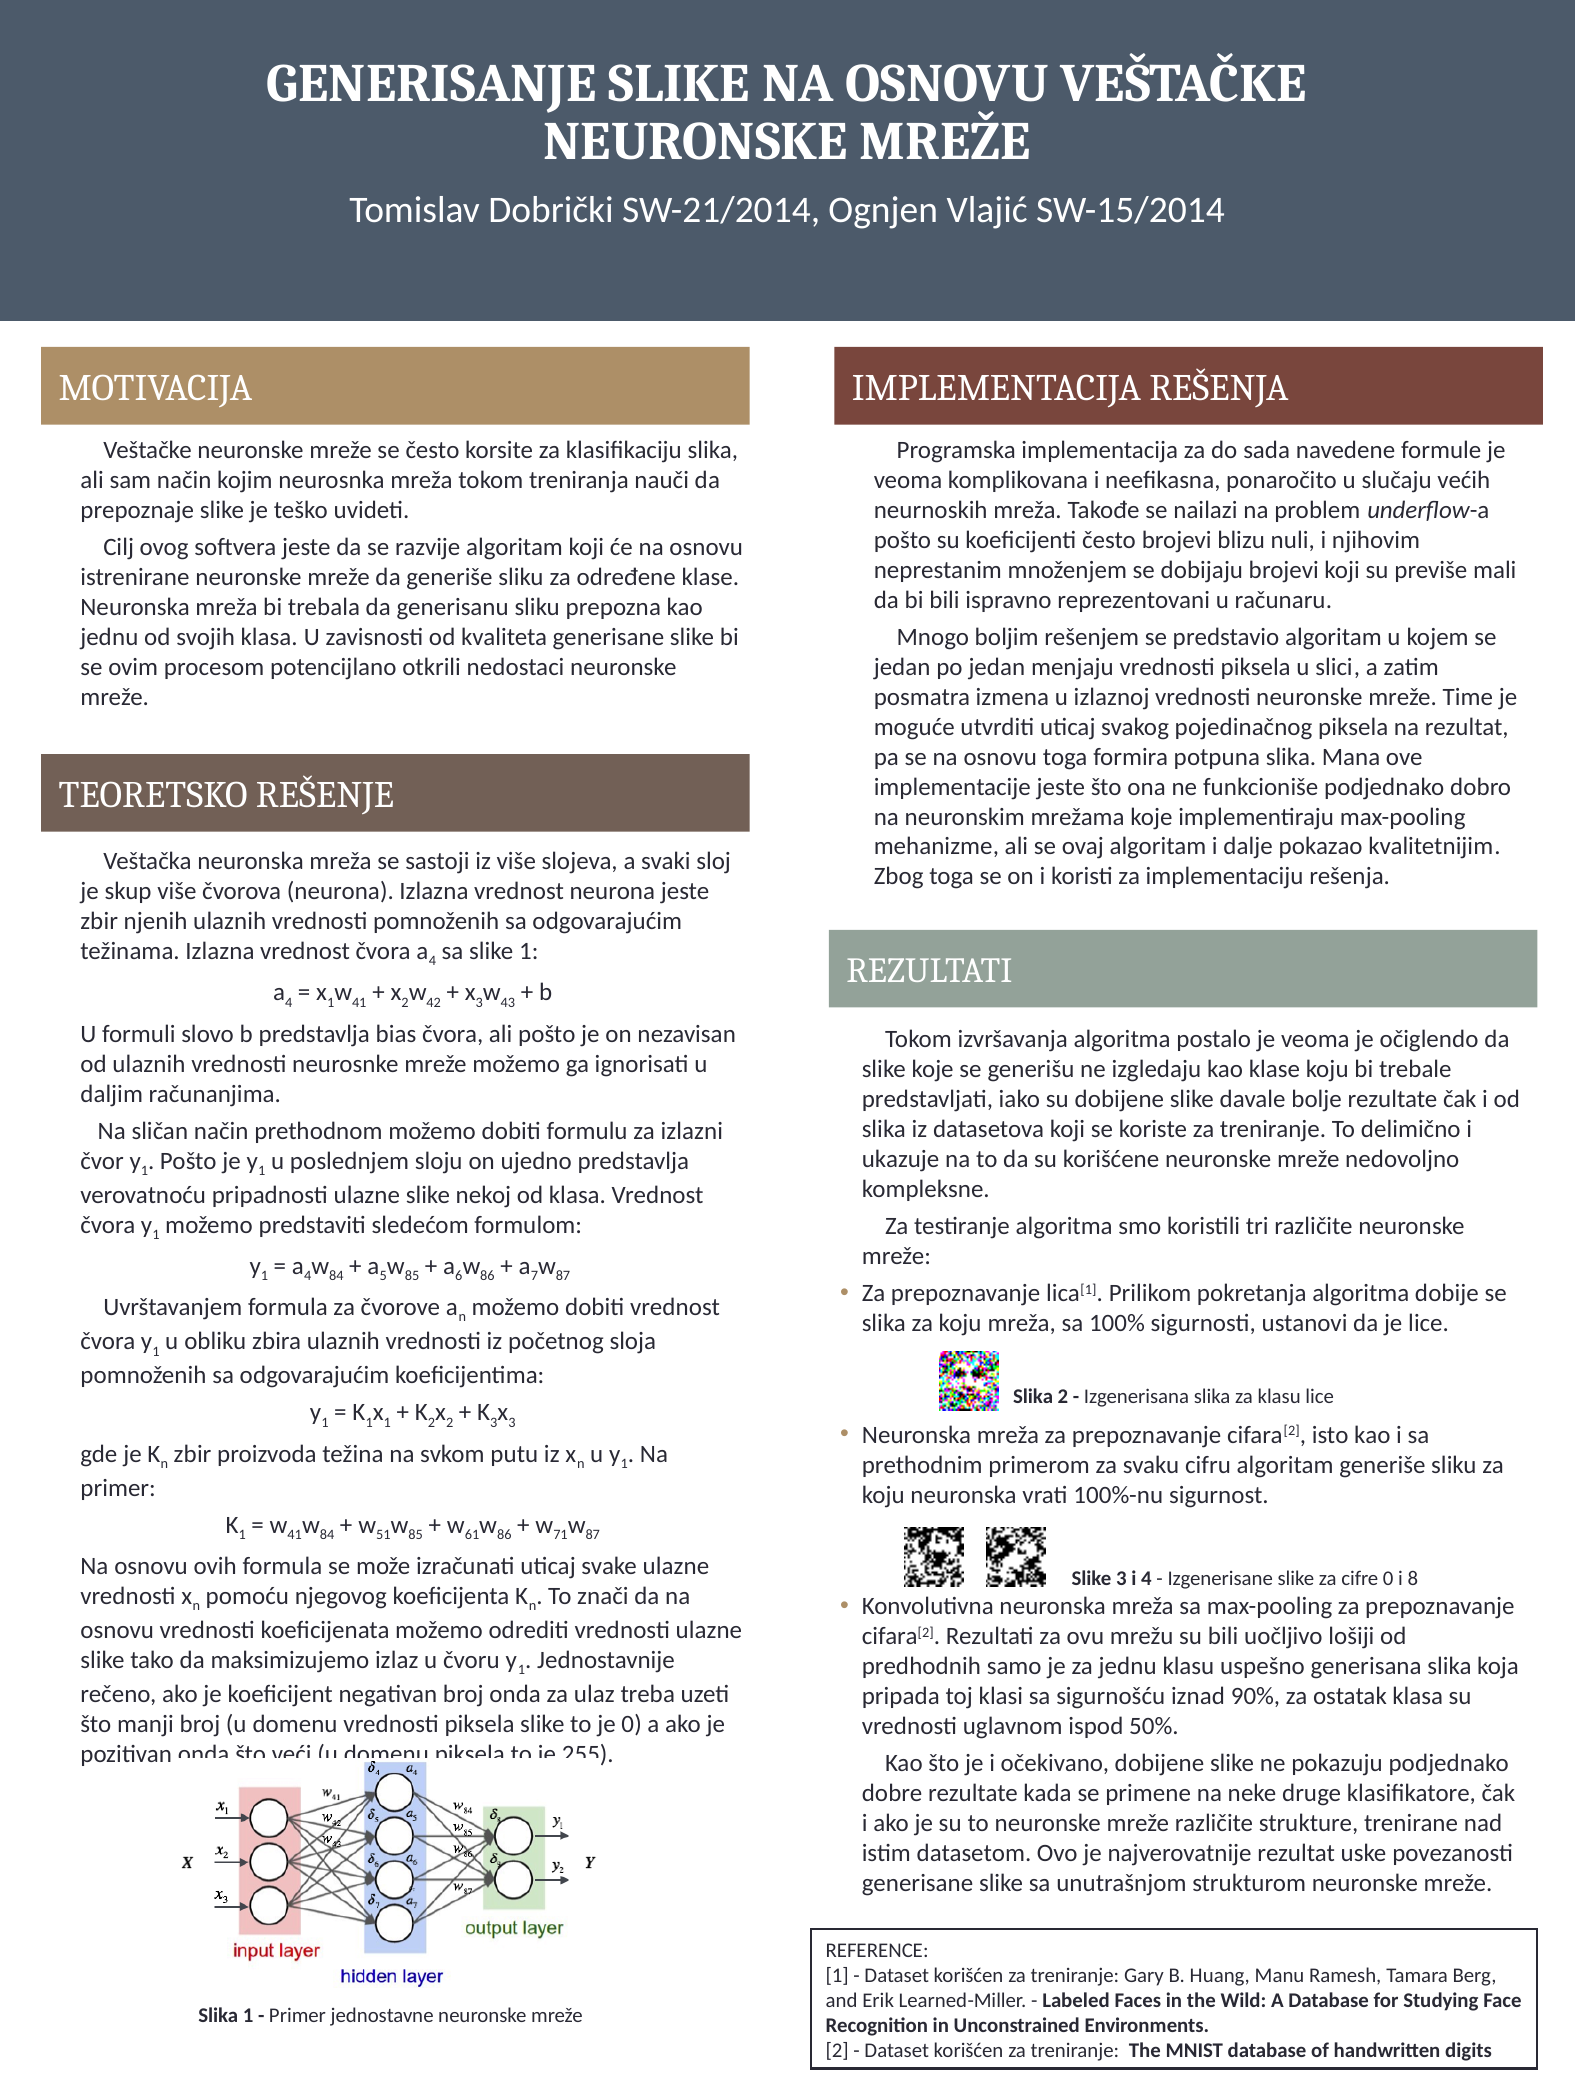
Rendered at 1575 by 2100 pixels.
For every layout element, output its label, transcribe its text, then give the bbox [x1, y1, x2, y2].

list REZULTATI [828, 929, 1538, 1008]
text_box REFERENCE: [1] - Dataset korišćen za treniranje: Gary B. Huang, Manu Ramesh, Tamara Berg, and Erik Learned-Miller. - Labeled Faces in the Wild: A Database for Studying Face Recognition in Unconstrained Environments. [2] - Dataset korišćen za treniranje: The MNIST database of handwritten digits [810, 1928, 1538, 2070]
text_box Slike 3 i 4 - Izgenerisane slike za cifre 0 i 8 [1056, 1557, 1479, 1598]
list Veštačka neuronska mreža se sastoji iz više slojeva, a svaki sloj je skup više čvorova (neurona). Izlazna vrednost neurona jeste zbir njenih ulaznih vrednosti pomnoženih sa odgovarajućim težinama. Izlazna vrednost čvora a4 sa slike 1: a4 = x1w41 + x2w42 + x3w43 + b U formuli slovo b predstavlja bias čvora, ali pošto je on nezavisan od ulaznih vrednosti neurosnke mreže možemo ga ignorisati u daljim računanjima. Na sličan način prethodnom možemo dobiti formulu za izlazni čvor y1. Pošto je y1 u poslednjem sloju on ujedno predstavlja verovatnoću pripadnosti ulazne slike nekoj od klasa. Vrednost čvora y1 možemo predstaviti sledećom formulom: y1 = a4w84 + a5w85 + a6w86 + a7w87 Uvrštavanjem formula za čvorove an možemo dobiti vrednost čvora y1 u obliku zbira ulaznih vrednosti iz početnog sloja pomnoženih sa odgovarajućim koeficijentima: y1 = K1x1 + K2x2 + K3x3 gde je Kn zbir proizvoda težina na svkom putu iz xn u y1. Na primer: K1 = w41w84 + w51w85 + w61w86 + w71w87 Na osnovu ovih formula se može izračunati uticaj svake ulazne vrednosti xn pomoću njegovog koeficijenta Kn. To znači da na osnovu vrednosti koeficijenata možemo odrediti vrednosti ulazne slike tako da maksimizujemo izlaz u čvoru y1. Jednostavnije rečeno, ako je koeficijent negativan broj onda za ulaz treba uzeti što manji broj (u domenu vrednosti piksela slike to je 0) a ako je pozitivan onda što veći (u domenu piksela to je 255). [41, 836, 750, 1739]
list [175, 1758, 600, 1988]
picture [904, 1527, 964, 1587]
text_box Slika 2 - Izgenerisana slika za klasu lice [998, 1375, 1362, 1415]
title GENERISANJE SLIKE NA OSNOVU VEŠTAČKE NEURONSKE MREŽE [229, 18, 1346, 174]
list Motivacija [41, 346, 750, 424]
text_box Slika 1 - Primer jednostavne neuronske mreže [183, 1993, 598, 2034]
list TEORETSKO REŠENJE [41, 754, 750, 832]
list Programska implementacija za do sada navedene formule je veoma komplikovana i neefikasna, ponaročito u slučaju većih neurnoskih mreža. Takođe se nailazi na problem underflow-a pošto su koeficijenti često brojevi blizu nuli, i njihovim neprestanim množenjem se dobijaju brojevi koji su previše mali da bi bili ispravno reprezentovani u računaru. Mnogo boljim rešenjem se predstavio algoritam u kojem se jedan po jedan menjaju vrednosti piksela u slici, a zatim posmatra izmena u izlaznoj vrednosti neuronske mreže. Time je moguće utvrditi uticaj svakog pojedinačnog piksela na rezultat, pa se na osnovu toga formira potpuna slika. Mana ove implementacije jeste što ona ne funkcioniše podjednako dobro na neuronskim mrežama koje implementiraju max-pooling mehanizme, ali se ovaj algoritam i dalje pokazao kvalitetnijim. Zbog toga se on i koristi za implementaciju rešenja. [834, 424, 1543, 892]
list Tokom izvršavanja algoritma postalo je veoma je očiglendo da slike koje se generišu ne izgledaju kao klase koju bi trebale predstavljati, iako su dobijene slike davale bolje rezultate čak i od slika iz datasetova koji se koriste za treniranje. To delimično i ukazuje na to da su korišćene neuronske mreže nedovoljno kompleksne. Za testiranje algoritma smo koristili tri različite neuronske mreže: Za prepoznavanje lica[1]. Prilikom pokretanja algoritma dobije se slika za koju mreža, sa 100% sigurnosti, ustanovi da je lice. Neuronska mreža za prepoznavanje cifara[2], isto kao i sa prethodnim primerom za svaku cifru algoritam generiše sliku za koju neuronska vrati 100%-nu sigurnost. Konvolutivna neuronska mreža sa max-pooling za prepoznavanje cifara[2]. Rezultati za ovu mrežu su bili uočljivo lošiji od predhodnih samo je za jednu klasu uspešno generisana slika koja pripada toj klasi sa sigurnošću iznad 90%, za ostatak klasa su vrednosti uglavnom ispod 50%. Kao što je i očekivano, dobijene slike ne pokazuju podjednako dobre rezultate kada se primene na neke druge klasifikatore, čak i ako je su to neuronske mreže različite strukture, trenirane nad istim datasetom. Ovo je najverovatnije rezultat uske povezanosti generisane slike sa unutrašnjom strukturom neuronske mreže. [822, 1013, 1532, 1928]
picture [986, 1527, 1046, 1587]
list Tomislav Dobrički SW-21/2014, Ognjen Vlajić SW-15/2014 [229, 182, 1346, 236]
picture [939, 1351, 999, 1411]
list IMPLEMENTACIJA REŠENJA [834, 346, 1543, 424]
list Veštačke neuronske mreže se često korsite za klasifikaciju slika, ali sam način kojim neurosnka mreža tokom treniranja nauči da prepoznaje slike je teško uvideti. Cilj ovog softvera jeste da se razvije algoritam koji će na osnovu istrenirane neuronske mreže da generiše sliku za određene klase. Neuronska mreža bi trebala da generisanu sliku prepozna kao jednu od svojih klasa. U zavisnosti od kvaliteta generisane slike bi se ovim procesom potencijlano otkrili nedostaci neuronske mreže. [41, 424, 750, 719]
